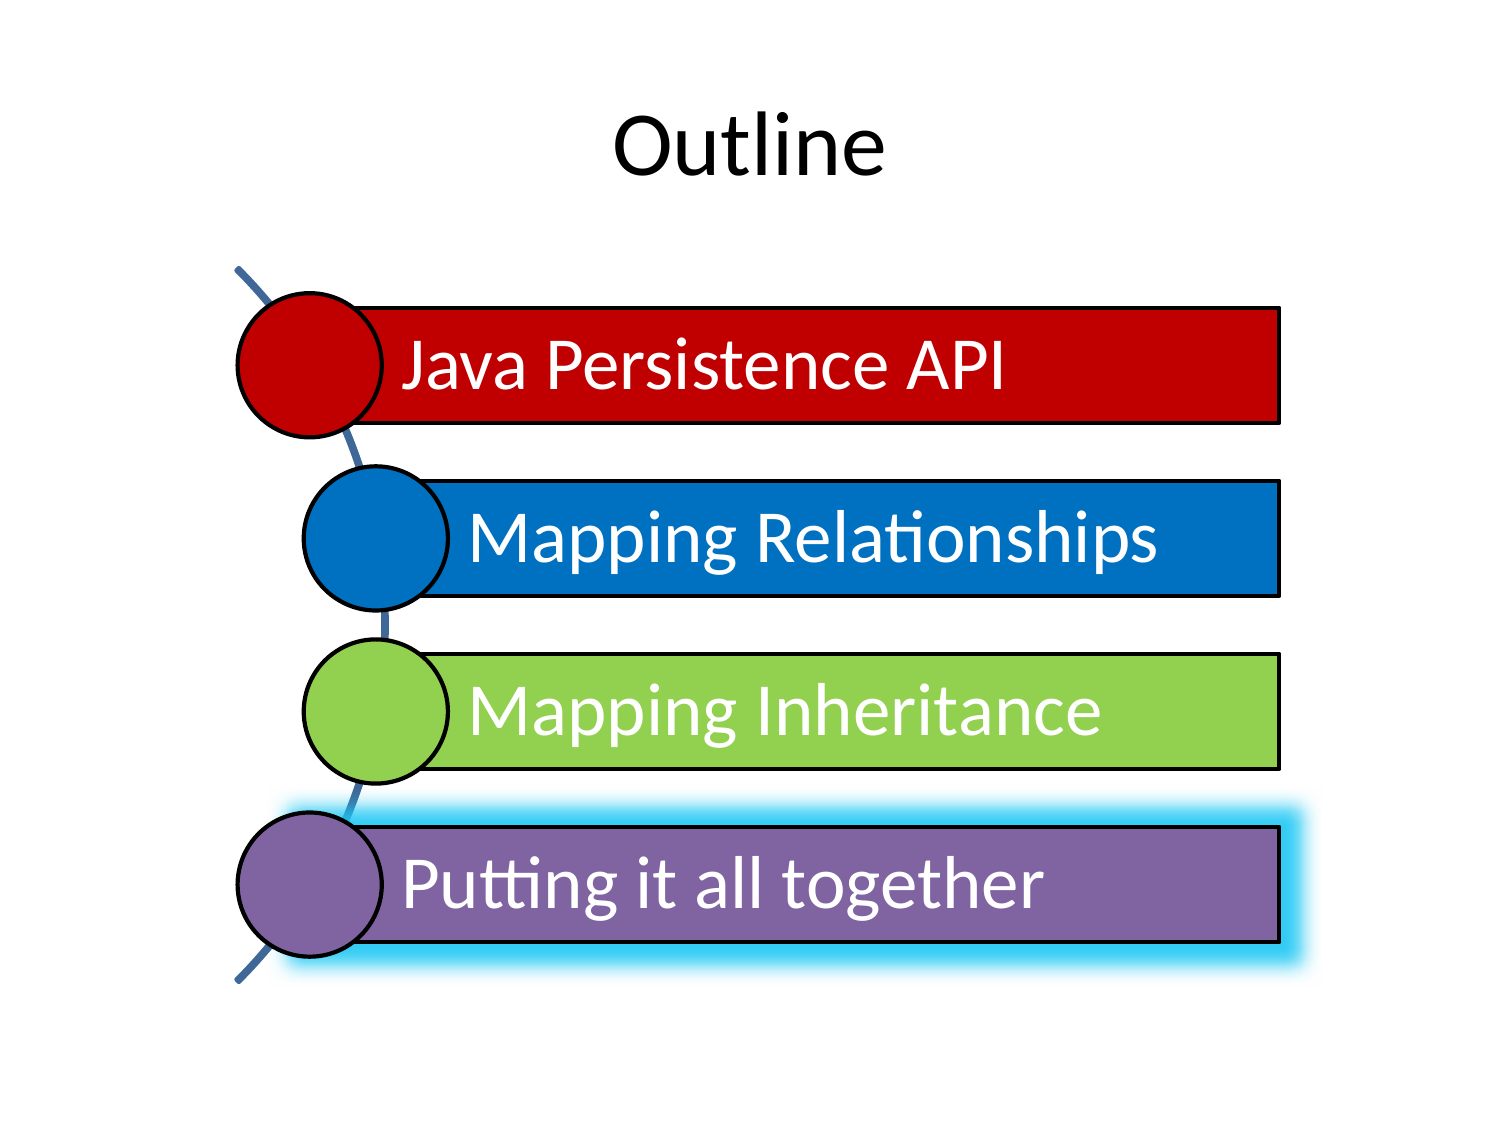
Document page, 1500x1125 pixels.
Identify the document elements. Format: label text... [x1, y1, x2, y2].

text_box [224, 249, 1291, 1001]
title Outline [75, 45, 1425, 233]
